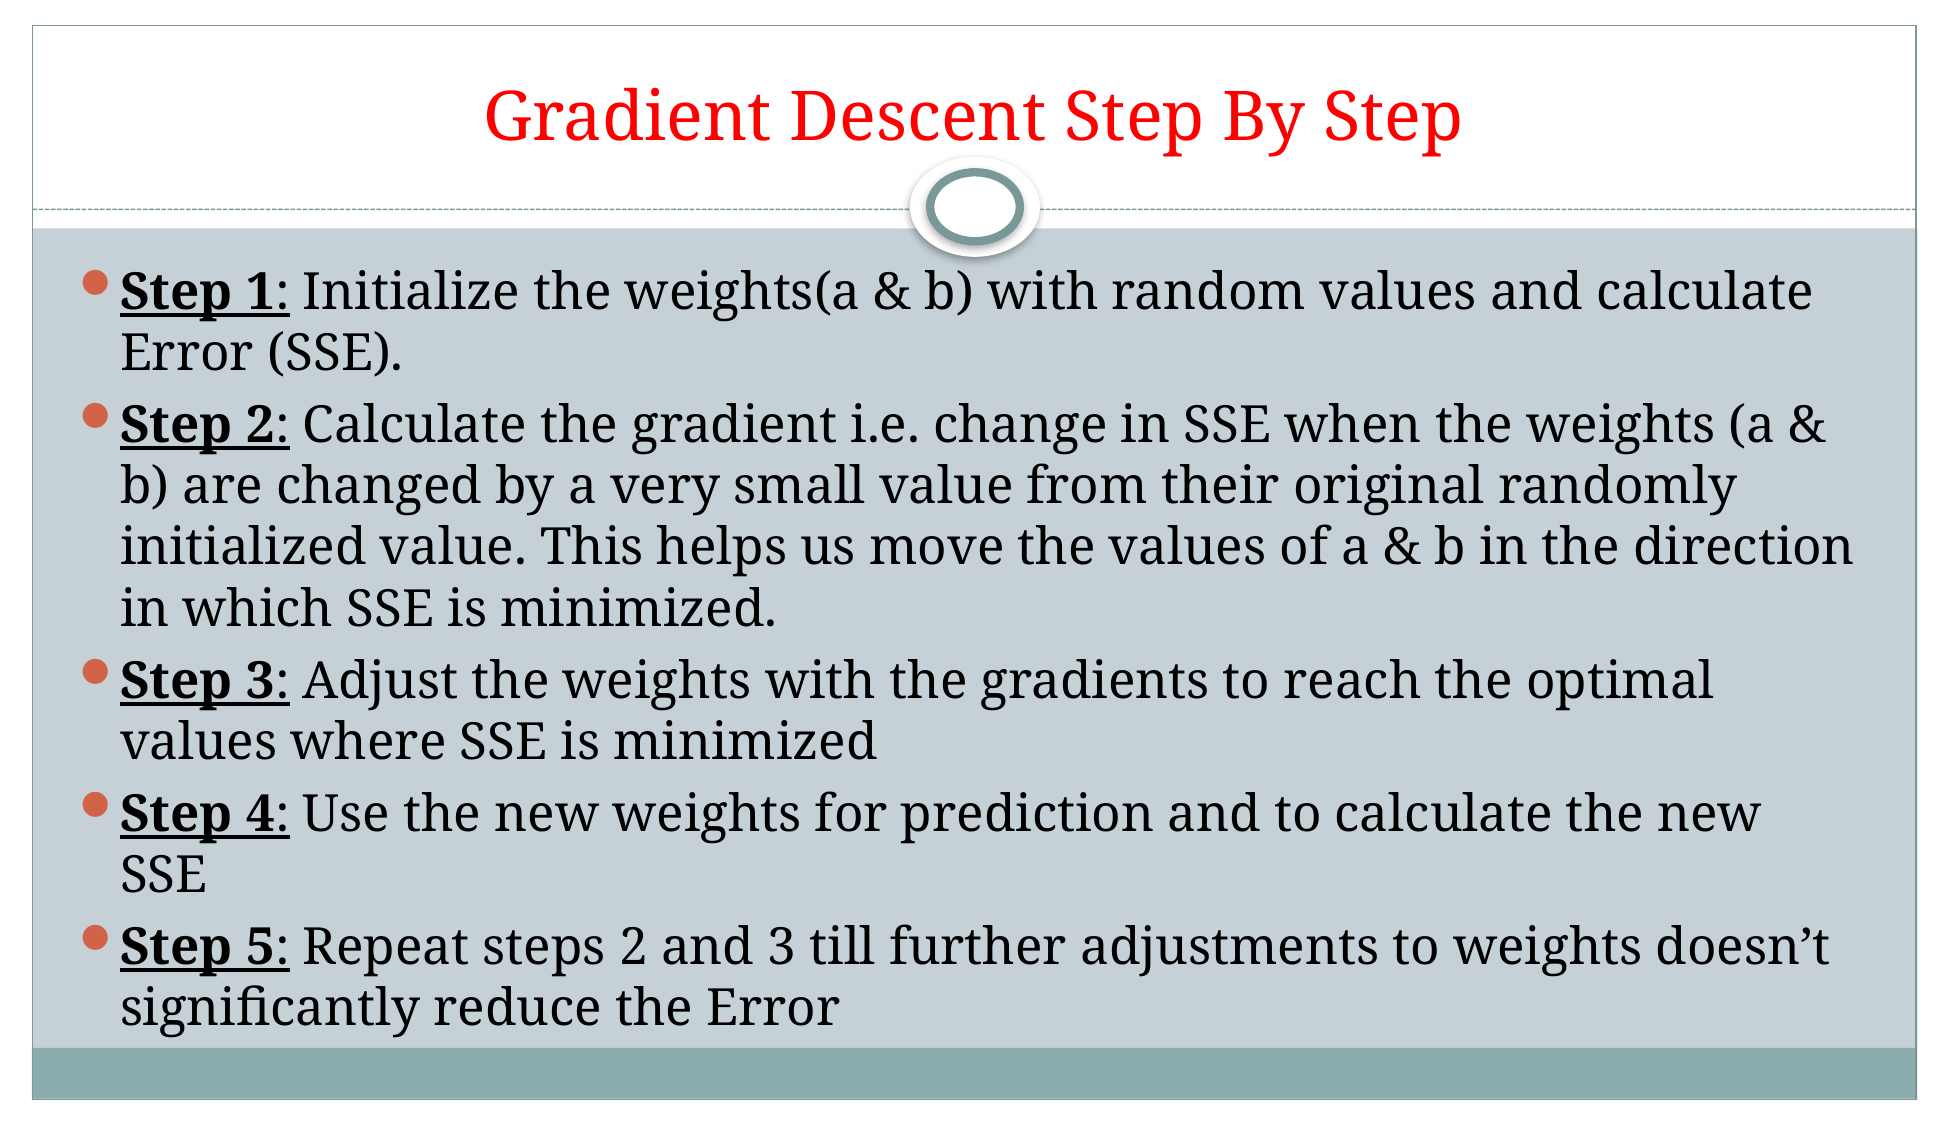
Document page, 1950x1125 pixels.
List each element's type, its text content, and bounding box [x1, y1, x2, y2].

list Step 1: Initialize the weights(a & b) with random values and calculate Error (SSE). Step 2: Calculate the gradient i.e. change in SSE when the weights (a & b) are changed by a very small value from their original randomly initialized value. This helps us move the values of a & b in the direction in which SSE is minimized. Step 3: Adjust the weights with the gradients to reach the optimal values where SSE is minimized Step 4: Use the new weights for prediction and to calculate the new SSE Step 5: Repeat steps 2 and 3 till further adjustments to weights doesn’t significantly reduce the Error [64, 250, 1878, 1050]
title Gradient Descent Step By Step [64, 37, 1885, 162]
